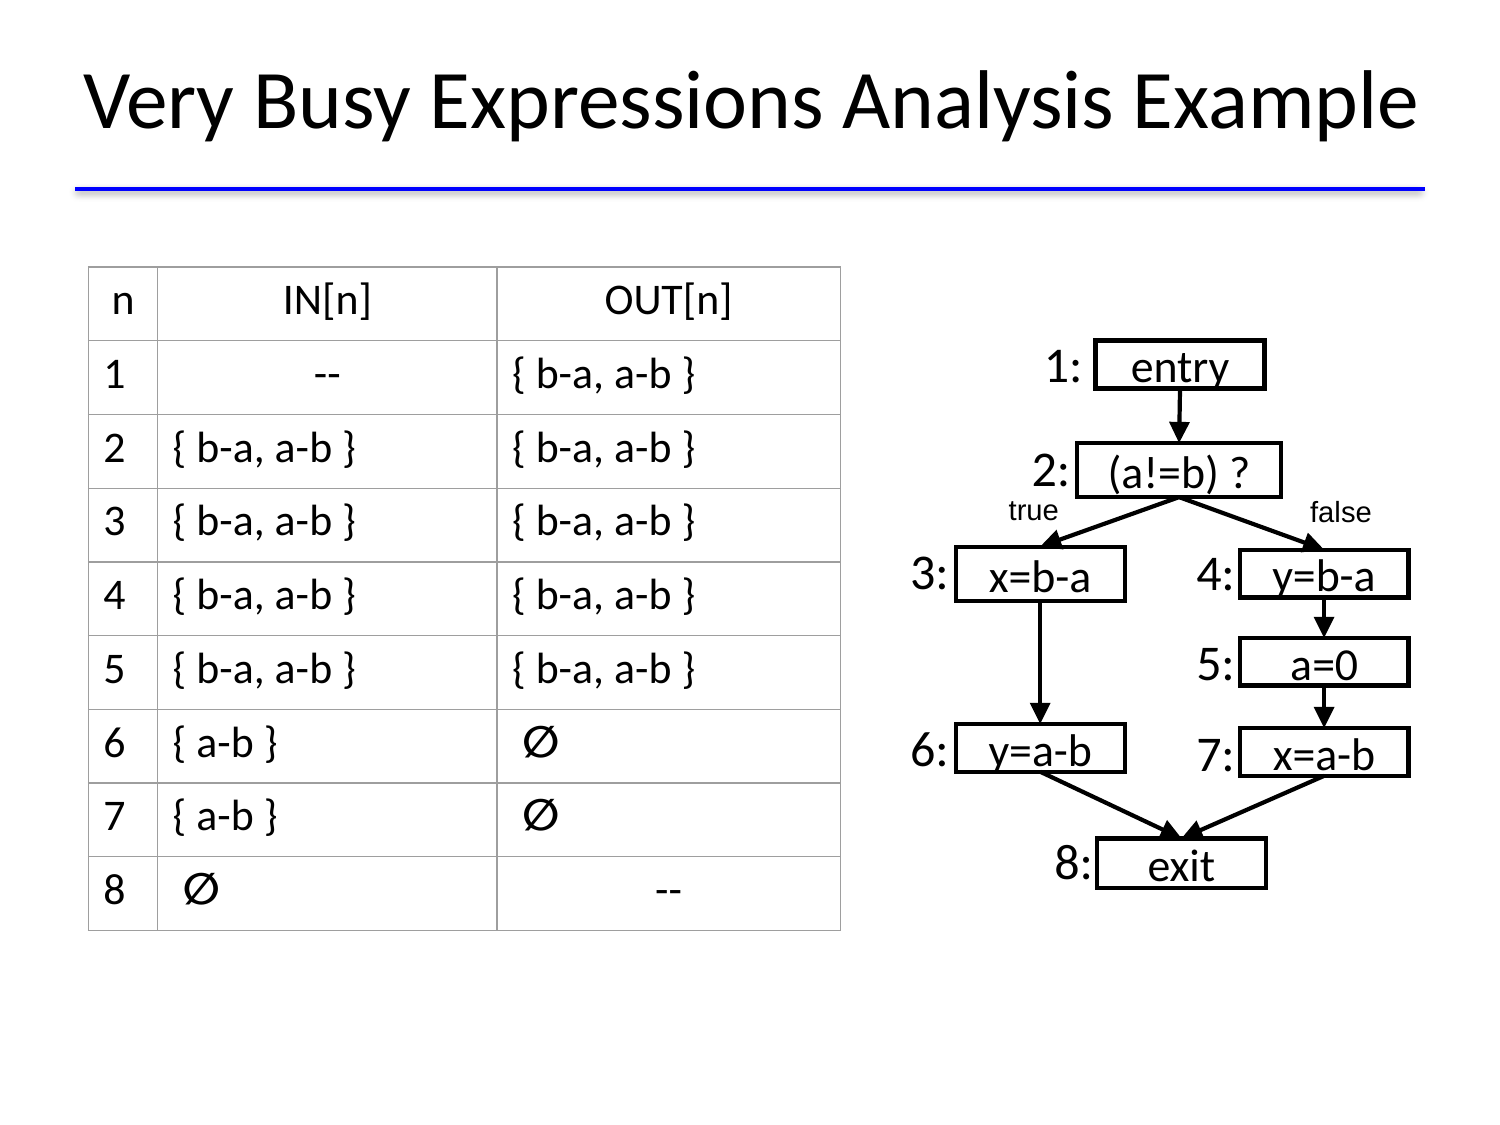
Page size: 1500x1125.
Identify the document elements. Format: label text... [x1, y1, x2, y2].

table_cell 5 [89, 636, 157, 709]
table_cell { b-a, a-b } [158, 563, 496, 635]
text_box 7: [1167, 722, 1264, 774]
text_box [1039, 771, 1182, 839]
text_box y=b-a [1264, 549, 1409, 598]
table_cell { a-b } [158, 784, 496, 856]
text_box y=a-b [978, 723, 1125, 772]
table_cell ∅ [158, 857, 496, 930]
table_cell 6 [89, 710, 157, 782]
table_cell 7 [89, 784, 157, 856]
table_cell 3 [89, 489, 157, 561]
text_box x=b-a [955, 546, 1125, 601]
text_box entry [1112, 340, 1265, 389]
table_cell { b-a, a-b } [498, 489, 840, 561]
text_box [1180, 496, 1325, 550]
table_cell { b-a, a-b } [498, 563, 840, 635]
table_cell 2 [89, 415, 157, 488]
text_box 4: [1167, 555, 1264, 599]
table_header OUT[n] [498, 268, 840, 340]
table_cell 8 [89, 857, 157, 930]
table_header n [89, 268, 157, 340]
table_header IN[n] [158, 268, 496, 340]
text_box 3: [881, 541, 978, 598]
table_cell { b-a, a-b } [158, 636, 496, 709]
table_cell { a-b } [158, 710, 496, 782]
text_box exit [1122, 846, 1266, 888]
text_box true [993, 475, 1076, 531]
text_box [1181, 775, 1325, 839]
text_box a=0 [1264, 637, 1409, 686]
table_cell -- [498, 857, 840, 930]
text_box 5: [1167, 632, 1264, 689]
table_cell 4 [89, 563, 157, 635]
text_box 6: [881, 718, 978, 775]
table_cell 1 [89, 341, 157, 414]
table_cell ∅ [498, 710, 840, 782]
text_box x=a-b [1264, 727, 1409, 776]
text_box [1039, 496, 1180, 547]
table_cell ∅ [498, 784, 840, 856]
table_cell { b-a, a-b } [158, 489, 496, 561]
table_cell -- [158, 341, 496, 414]
table_cell { b-a, a-b } [498, 341, 840, 414]
table_cell { b-a, a-b } [498, 636, 840, 709]
text_box false [1294, 478, 1389, 542]
text_box 8: [1025, 831, 1122, 888]
table_cell { b-a, a-b } [158, 415, 496, 488]
text_box 1: [1015, 334, 1112, 391]
title Very Busy Expressions Analysis Example [67, 1, 1436, 190]
table_cell { b-a, a-b } [498, 415, 840, 488]
text_box 2: [1002, 438, 1100, 495]
text_box (a!=b) ? [1100, 442, 1282, 495]
